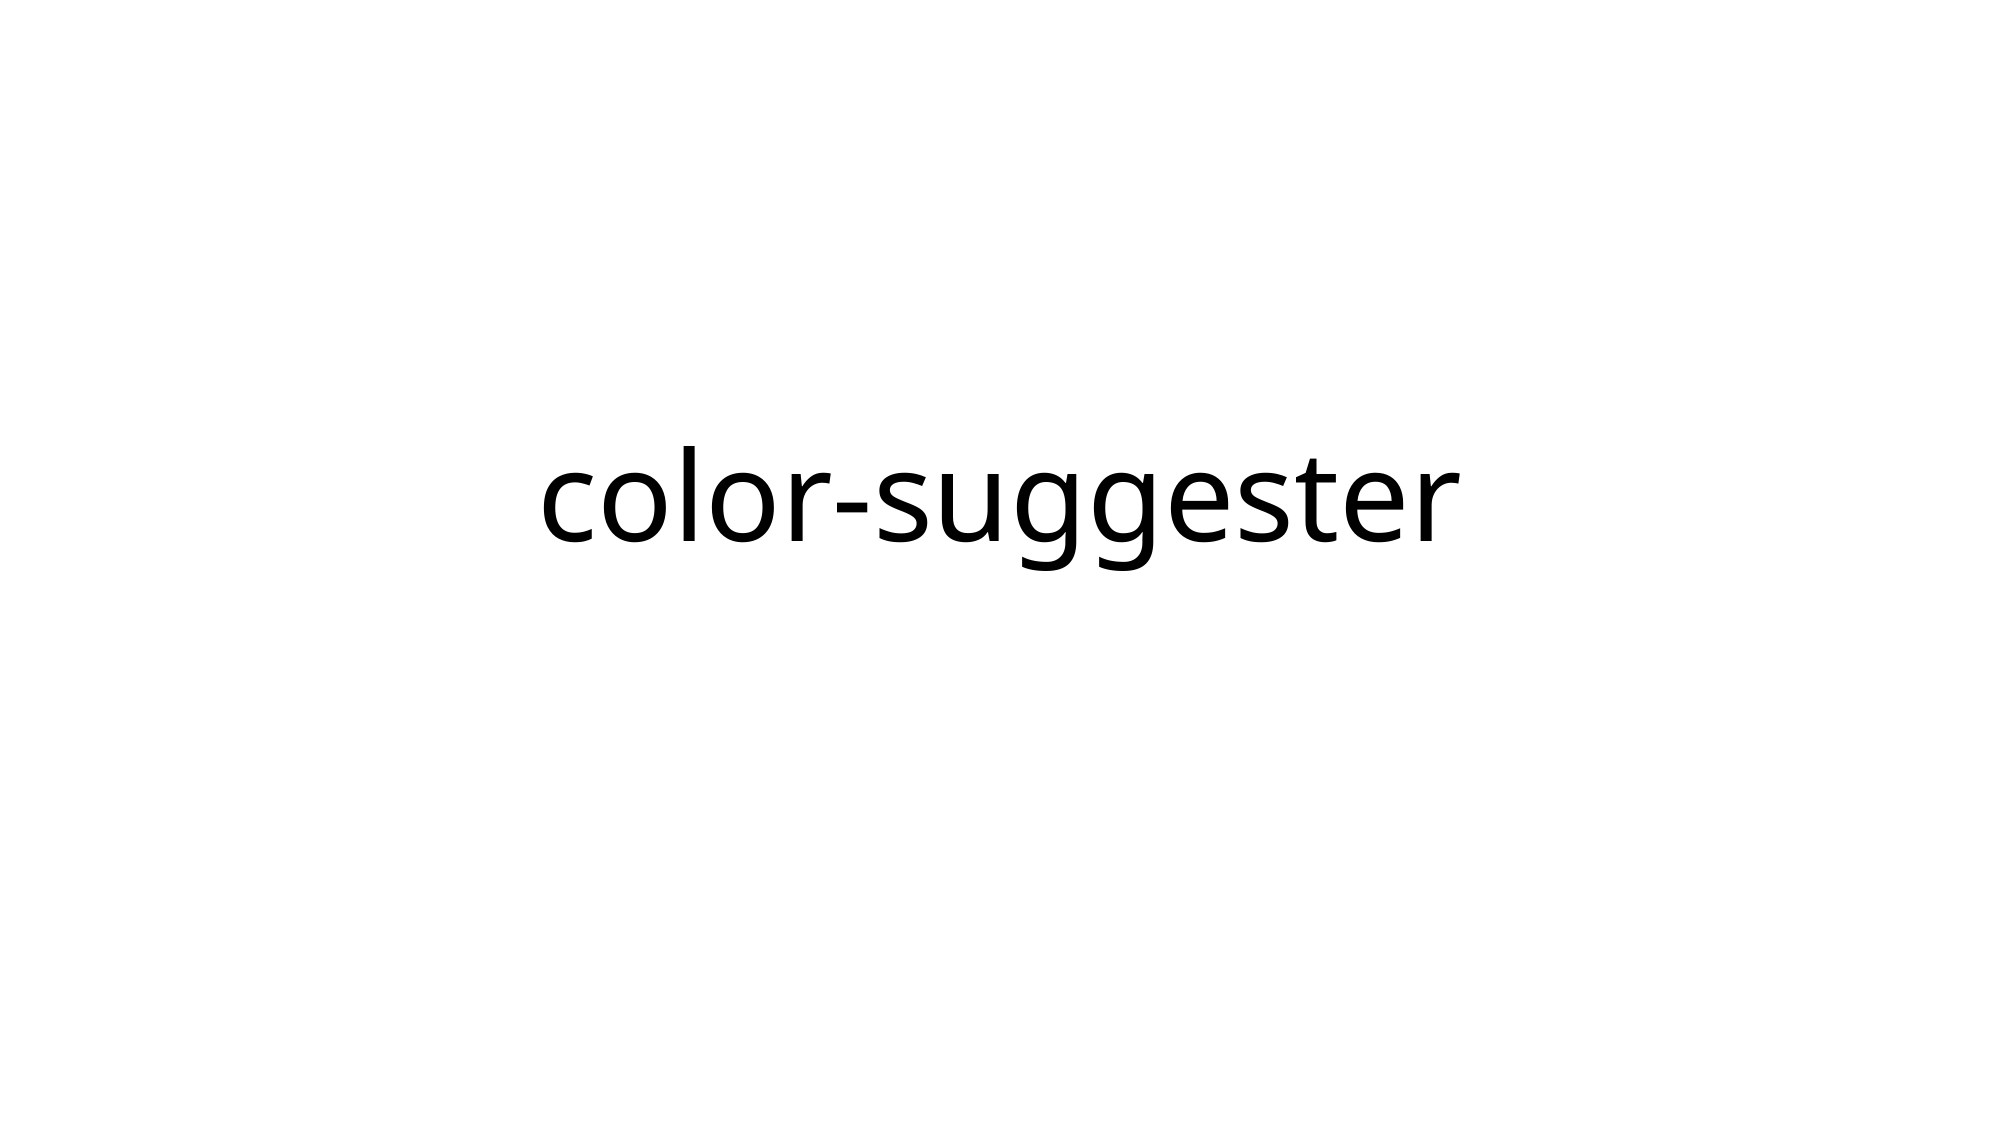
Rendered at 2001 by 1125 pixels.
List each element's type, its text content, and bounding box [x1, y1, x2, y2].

title color-suggester [249, 184, 1750, 576]
